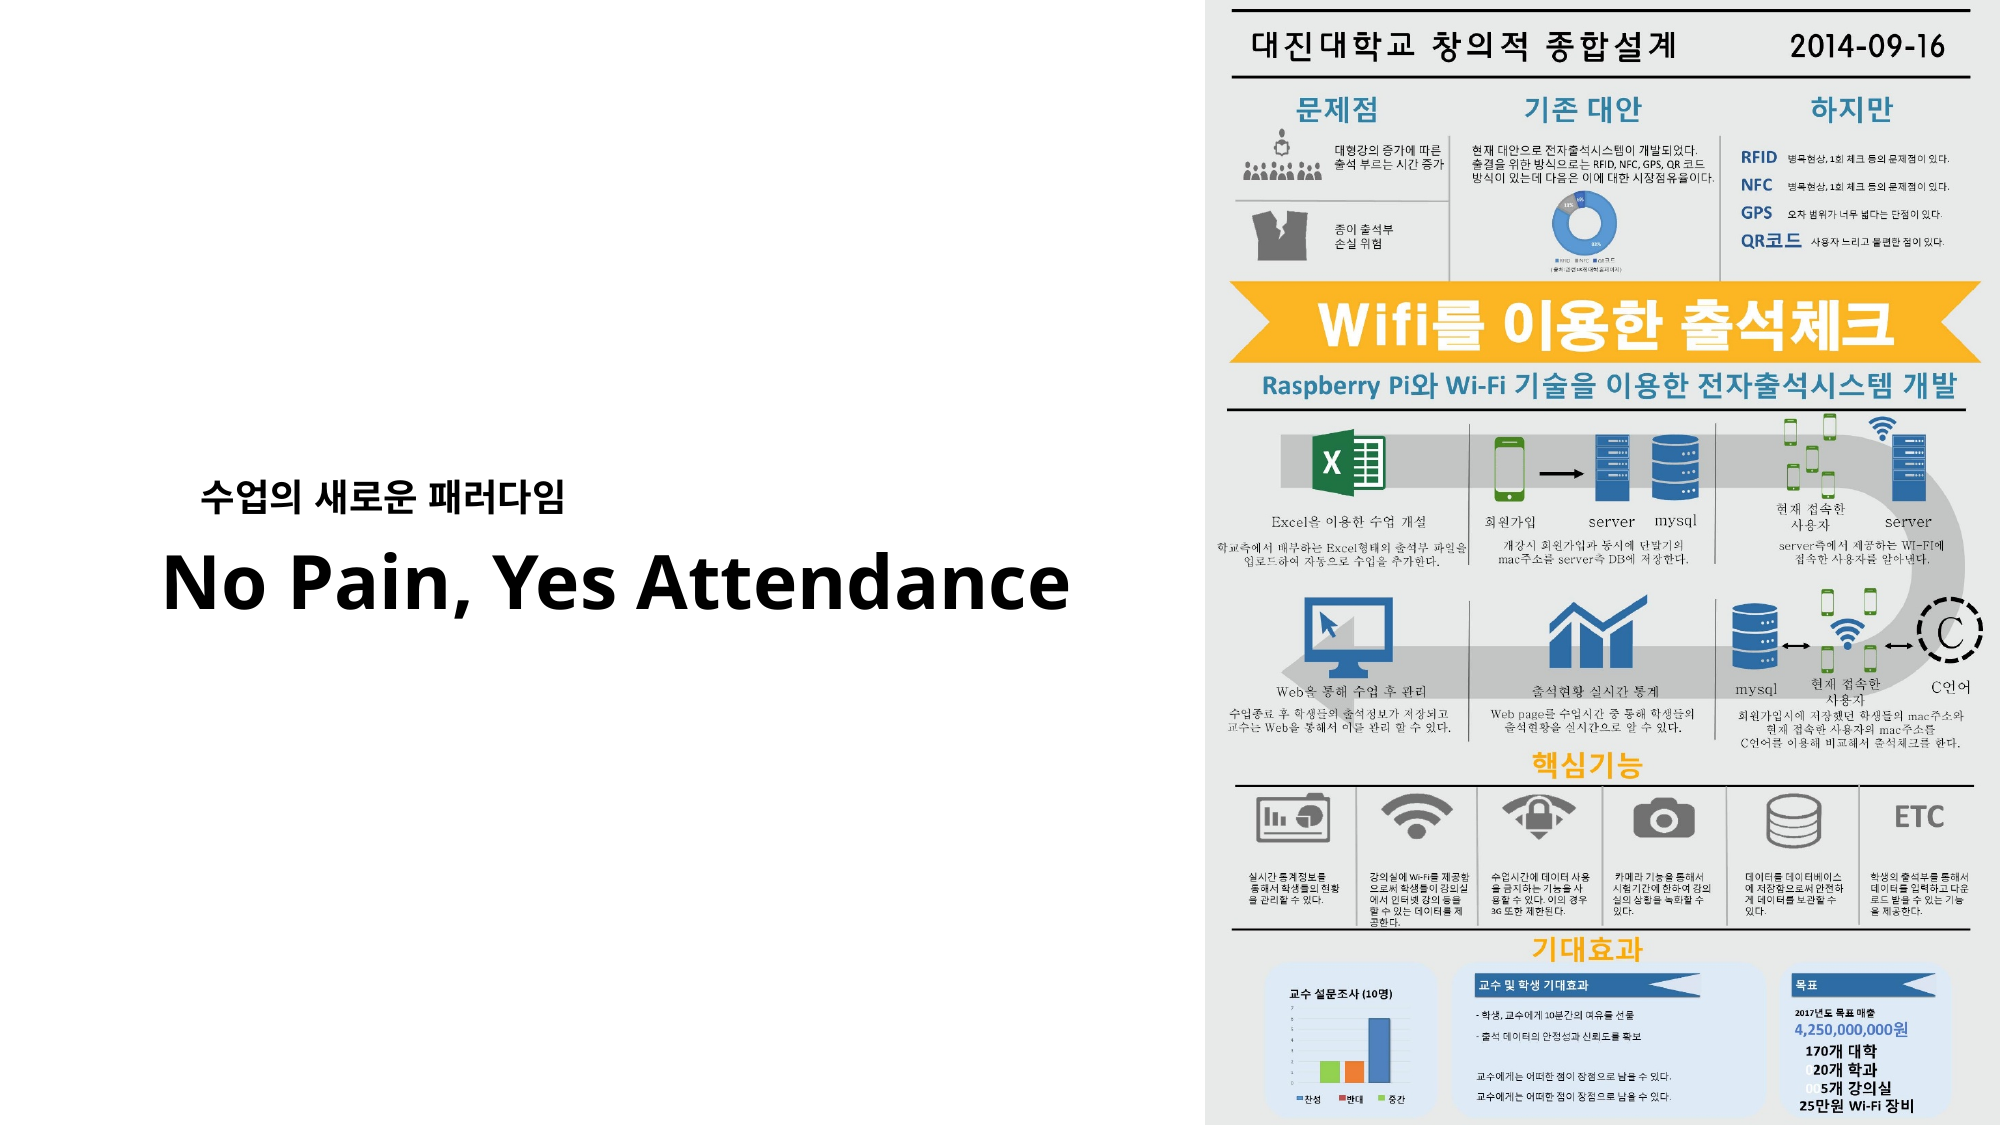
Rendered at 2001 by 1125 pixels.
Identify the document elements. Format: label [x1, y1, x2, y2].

text_box [37, 467, 1063, 634]
picture [1205, 0, 2000, 1125]
